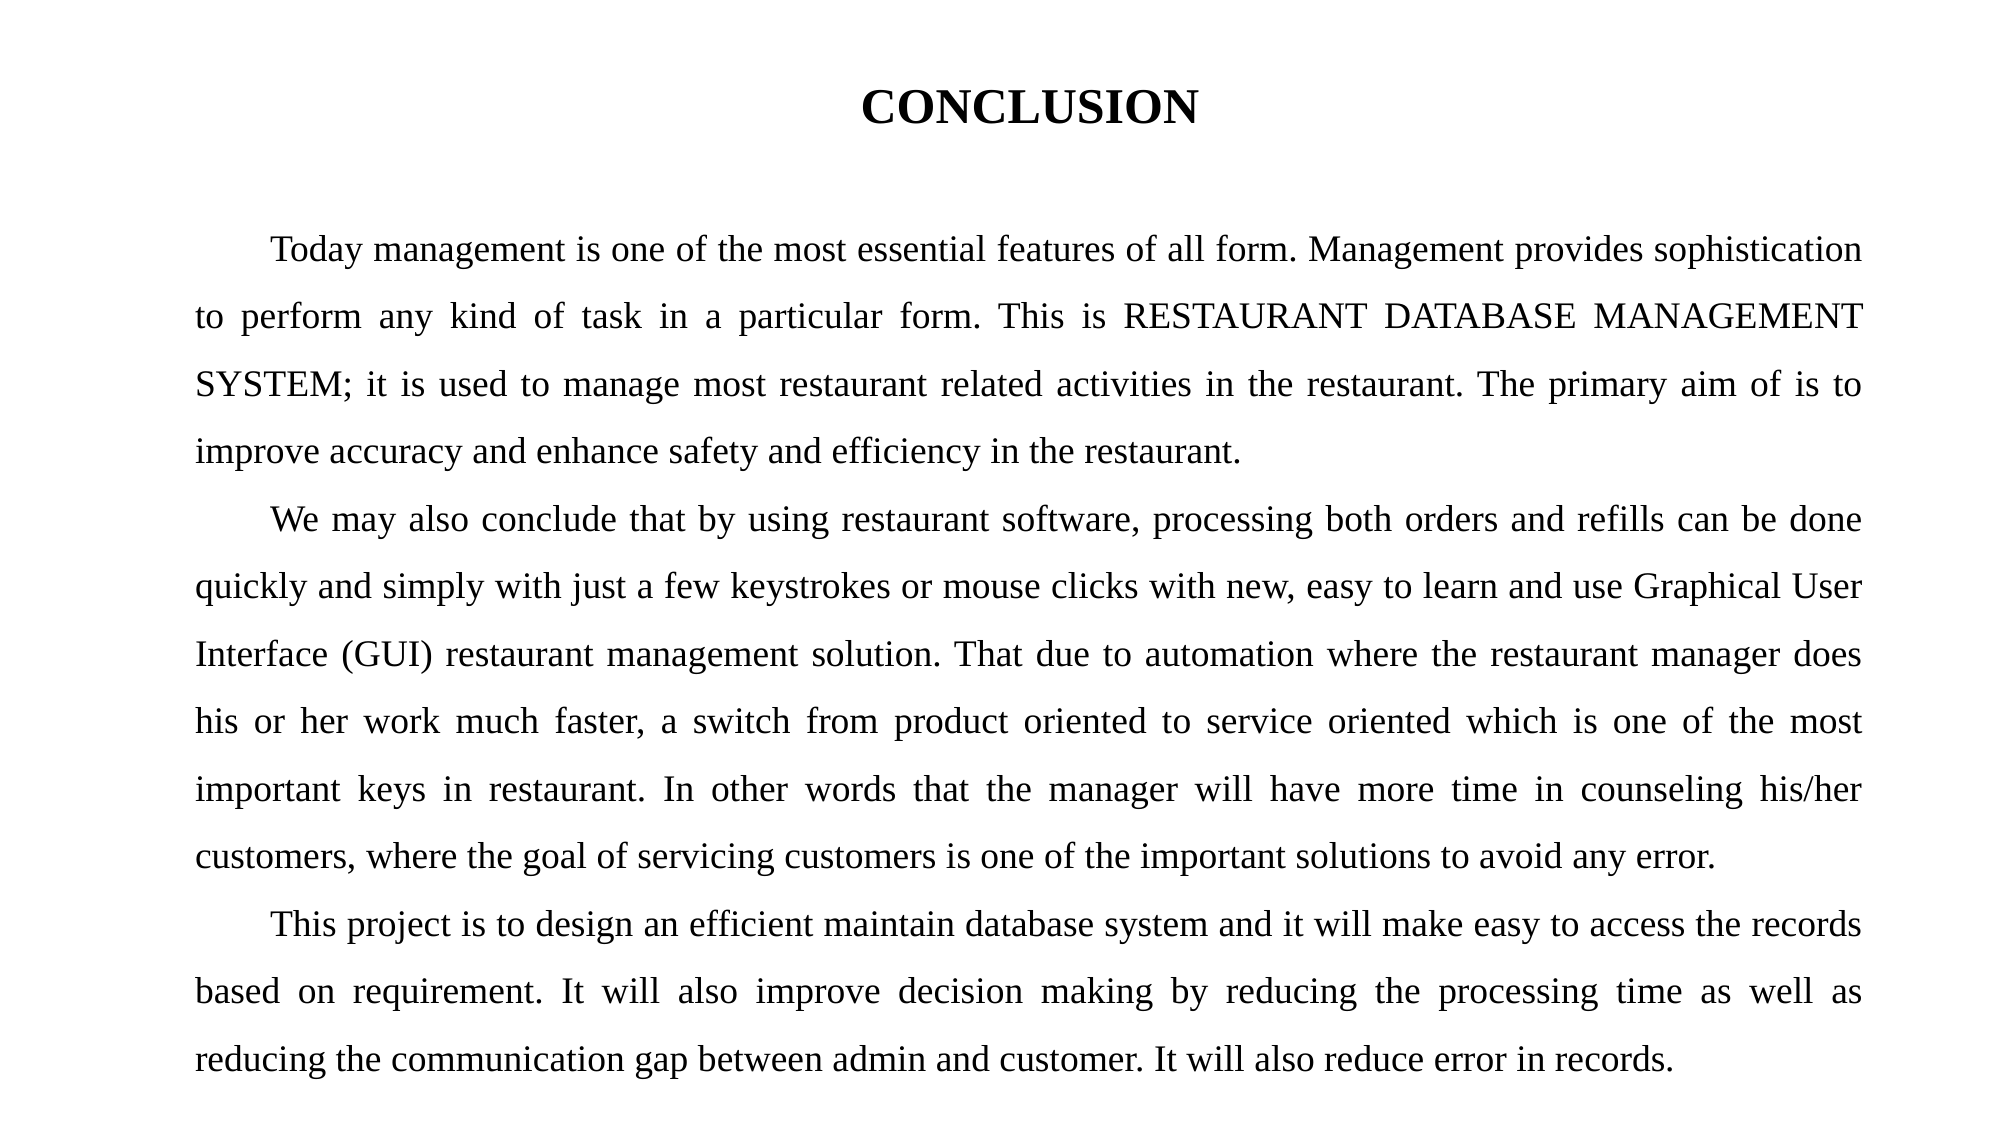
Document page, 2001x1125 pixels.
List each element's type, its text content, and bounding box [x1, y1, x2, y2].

text_box CONCLUSION Today management is one of the most essential features of all form. Management provides sophistication to perform any kind of task in a particular form. This is RESTAURANT DATABASE MANAGEMENT SYSTEM; it is used to manage most restaurant related activities in the restaurant. The primary aim of is to improve accuracy and enhance safety and efficiency in the restaurant. We may also conclude that by using restaurant software, processing both orders and refills can be done quickly and simply with just a few keystrokes or mouse clicks with new, easy to learn and use Graphical User Interface (GUI) restaurant management solution. That due to automation where the restaurant manager does his or her work much faster, a switch from product oriented to service oriented which is one of the most important keys in restaurant. In other words that the manager will have more time in counseling his/her customers, where the goal of servicing customers is one of the important solutions to avoid any error. This project is to design an efficient maintain database system and it will make easy to access the records based on requirement. It will also improve decision making by reducing the processing time as well as reducing the communication gap between admin and customer. It will also reduce error in records. [180, 36, 1880, 1087]
